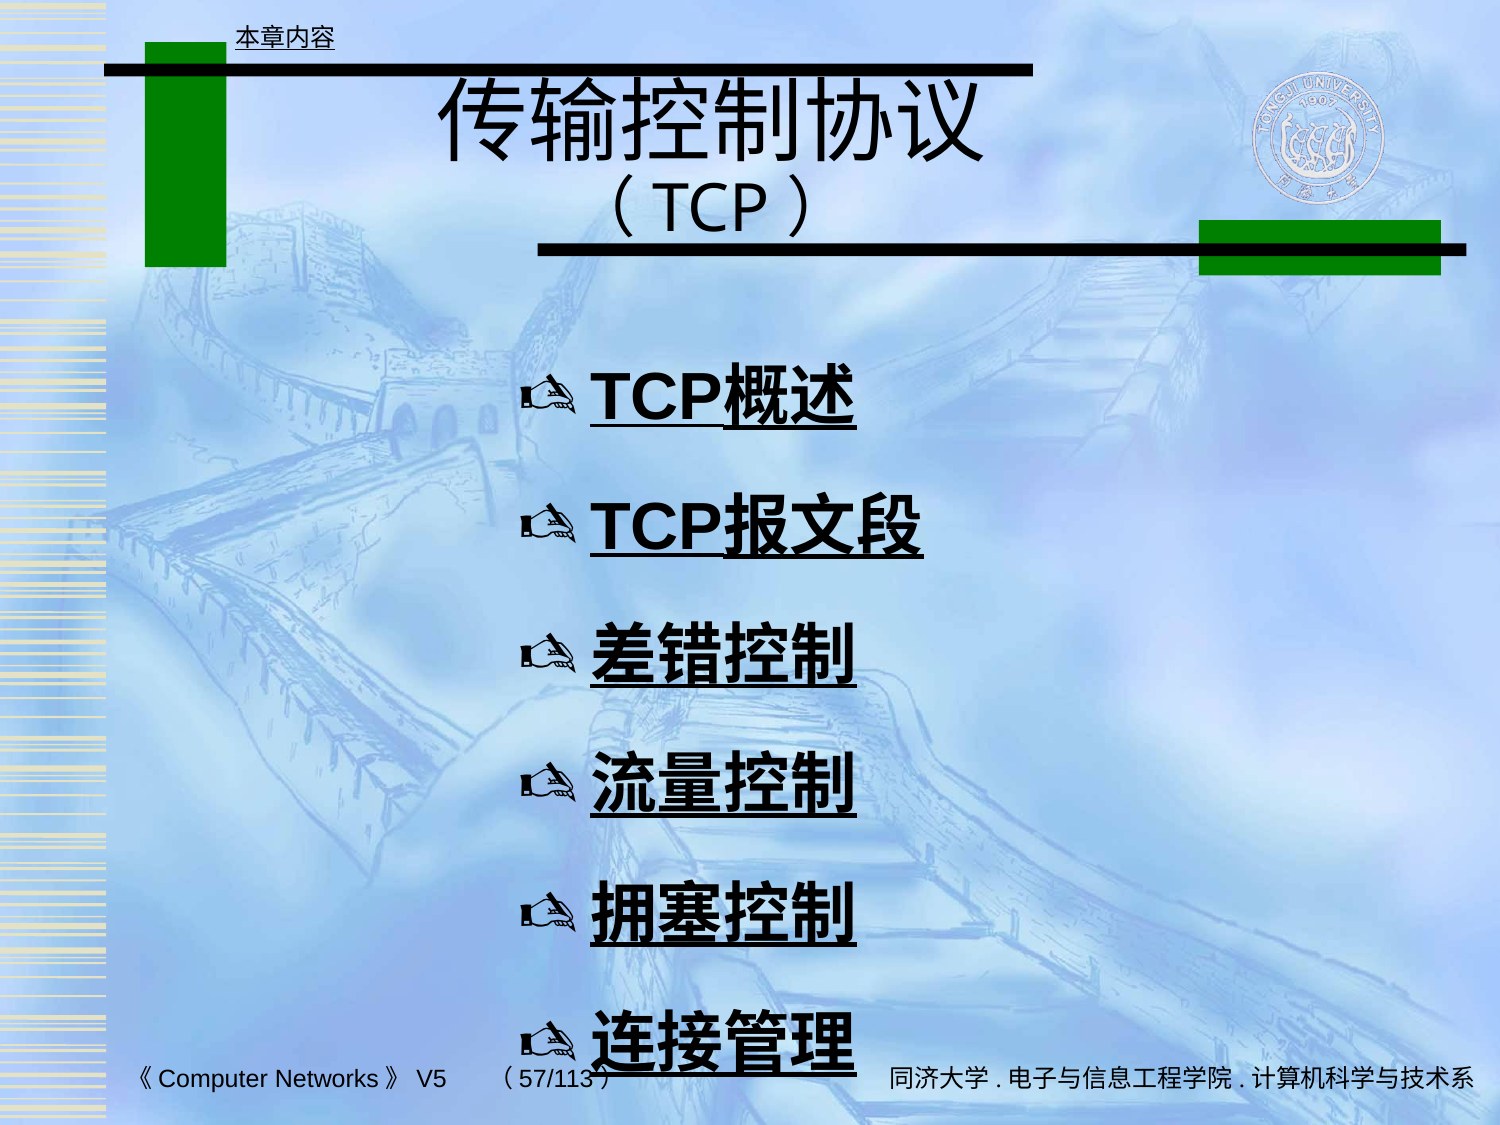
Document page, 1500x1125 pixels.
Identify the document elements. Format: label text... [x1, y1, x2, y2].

picture [0, 0, 1500, 1125]
title 传输控制协议 （TCP） [230, 78, 1193, 244]
list TCP概述 TCP报文段 差错控制 流量控制 拥塞控制 连接管理 [501, 326, 1001, 1024]
text_box 本章内容 [220, 14, 1463, 66]
picture [0, 65, 104, 77]
